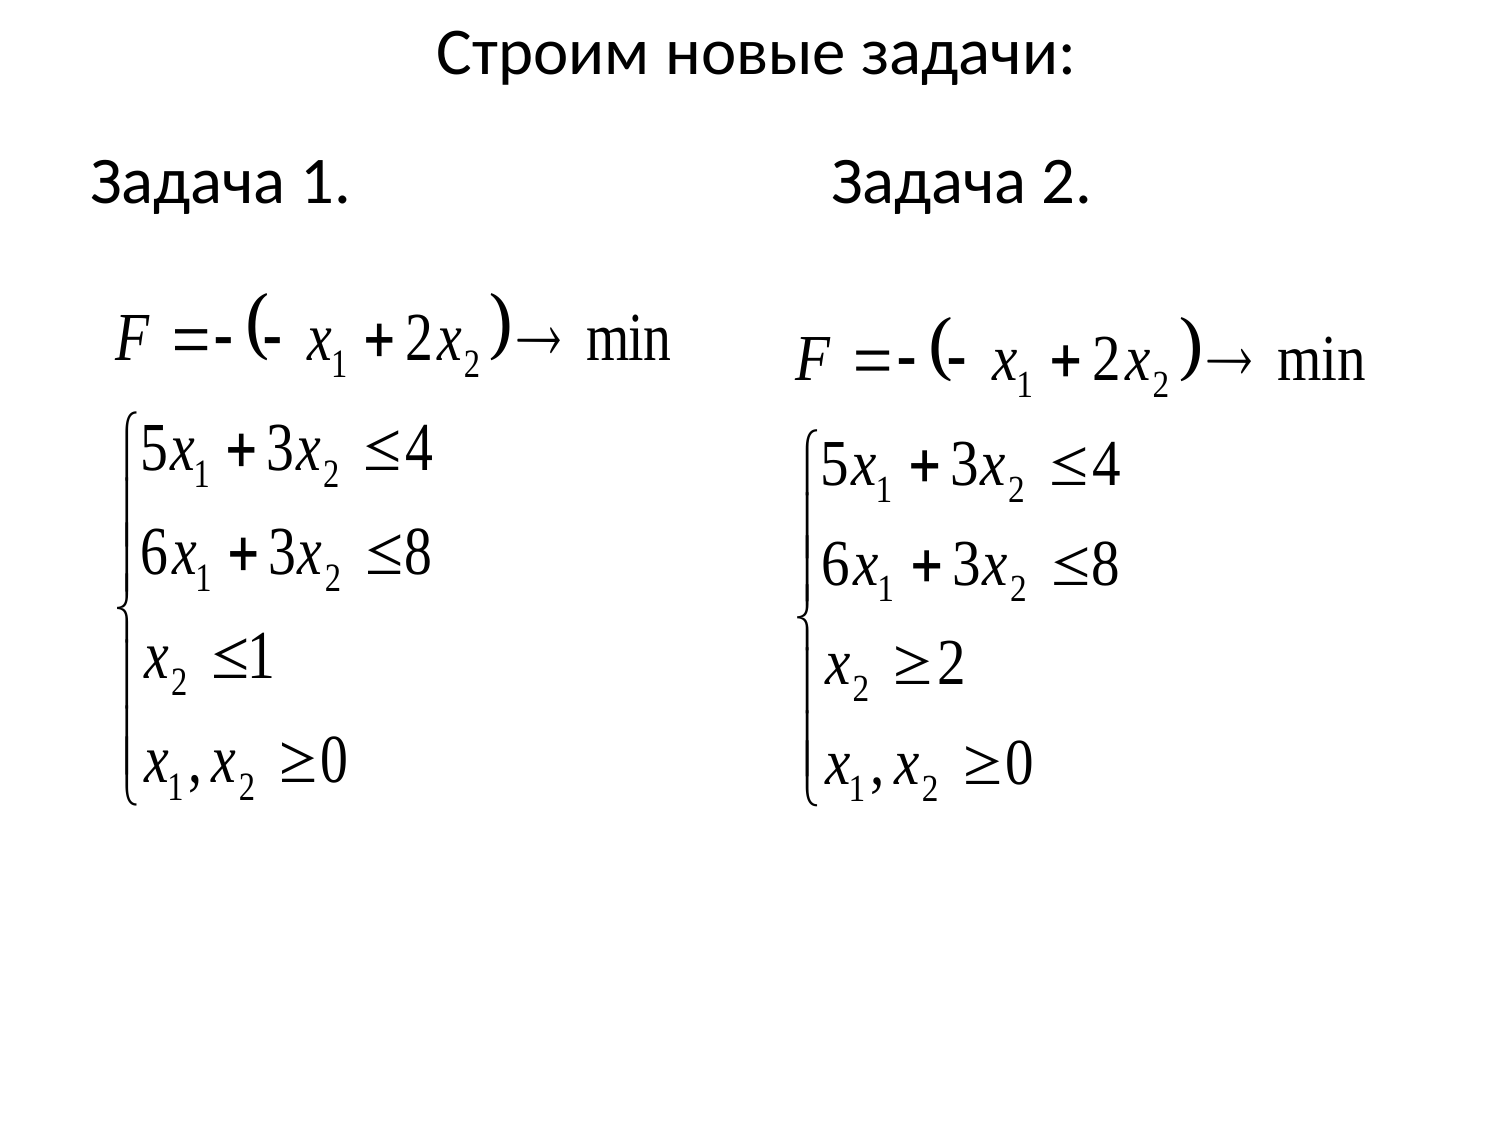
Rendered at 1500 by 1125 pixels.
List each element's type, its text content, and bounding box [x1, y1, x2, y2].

list Задача 1. Задача 2. [75, 128, 1425, 1005]
title Строим новые задачи: [82, 1, 1432, 96]
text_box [784, 316, 1500, 821]
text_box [105, 292, 1020, 821]
